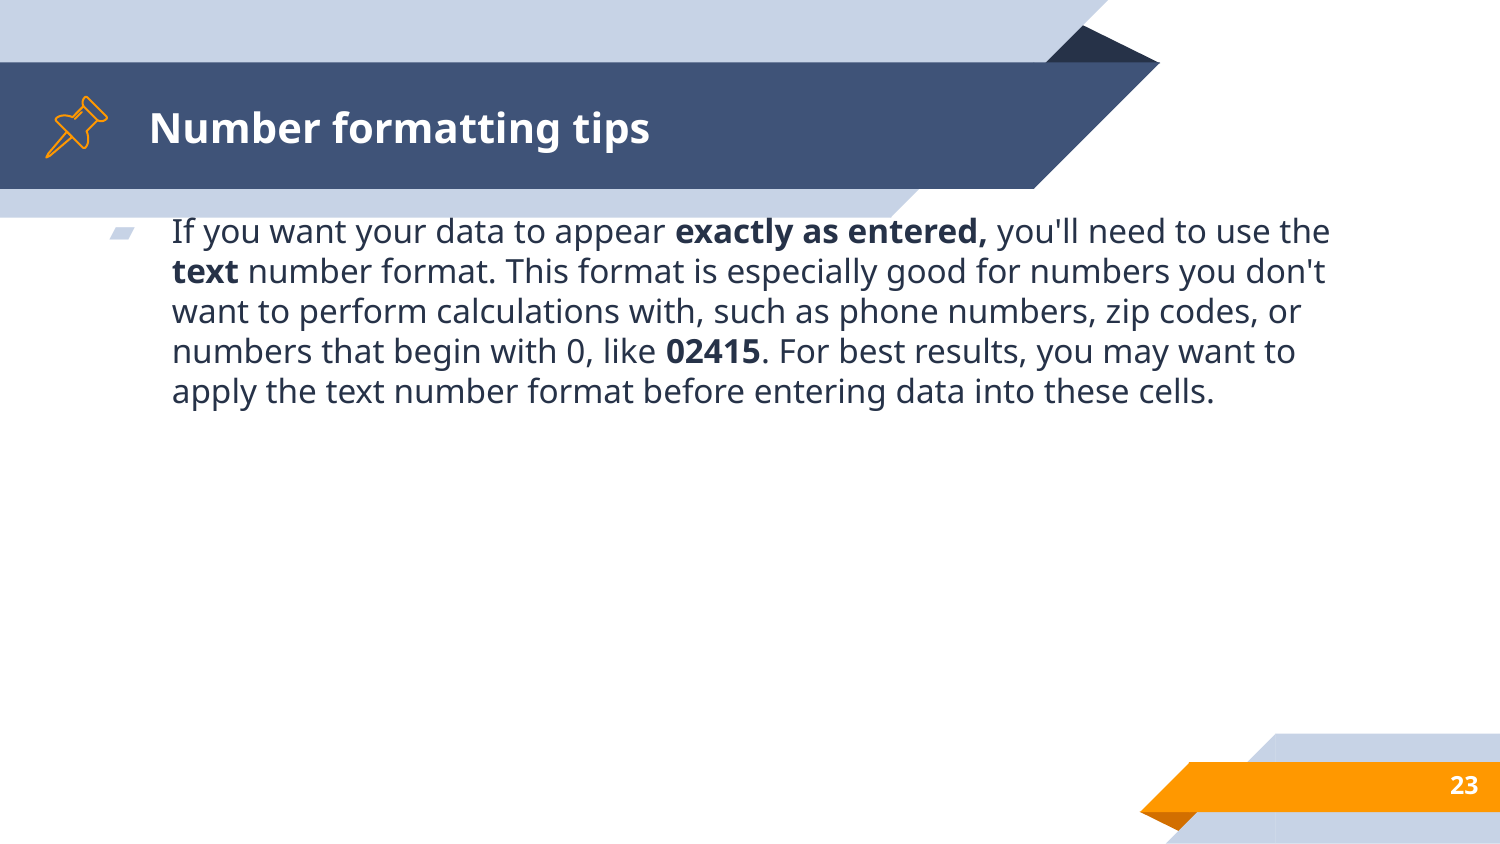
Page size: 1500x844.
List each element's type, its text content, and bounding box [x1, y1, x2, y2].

title Number formatting tips [133, 64, 1035, 190]
slide_number 23 [1249, 760, 1494, 813]
list If you want your data to appear exactly as entered, you'll need to use the text number format. This format is especially good for numbers you don't want to perform calculations with, such as phone numbers, zip codes, or numbers that begin with 0, like 02415. For best results, you may want to apply the text number format before entering data into these cells. [81, 195, 1361, 747]
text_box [45, 96, 108, 158]
